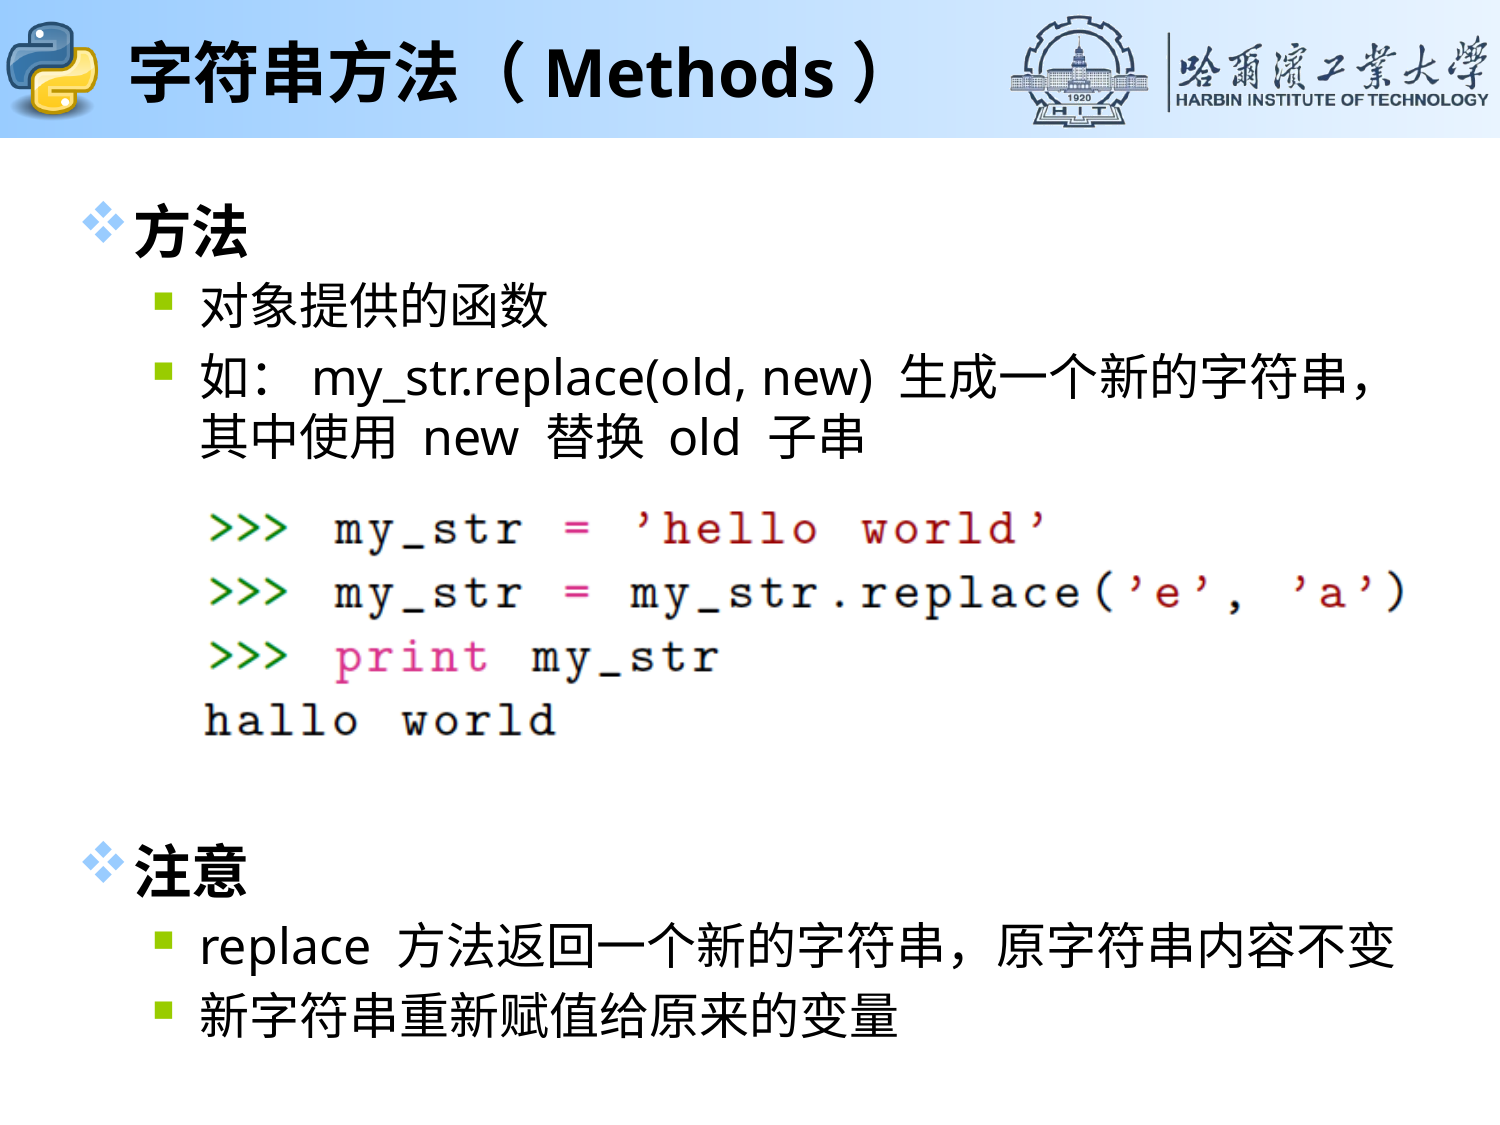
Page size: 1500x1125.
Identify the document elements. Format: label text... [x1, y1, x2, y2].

picture [1000, 4, 1500, 138]
picture [204, 502, 1412, 748]
picture [0, 19, 104, 123]
list 方法 对象提供的函数 如：my_str.replace(old, new) 生成一个新的字符串，其中使用 new 替换 old 子串 注意 replace 方法返回一个新的字符串，原字符串内容不变 新字符串重新赋值给原来的变量 [62, 187, 1450, 1000]
title 字符串方法（Methods） [112, 20, 1334, 121]
